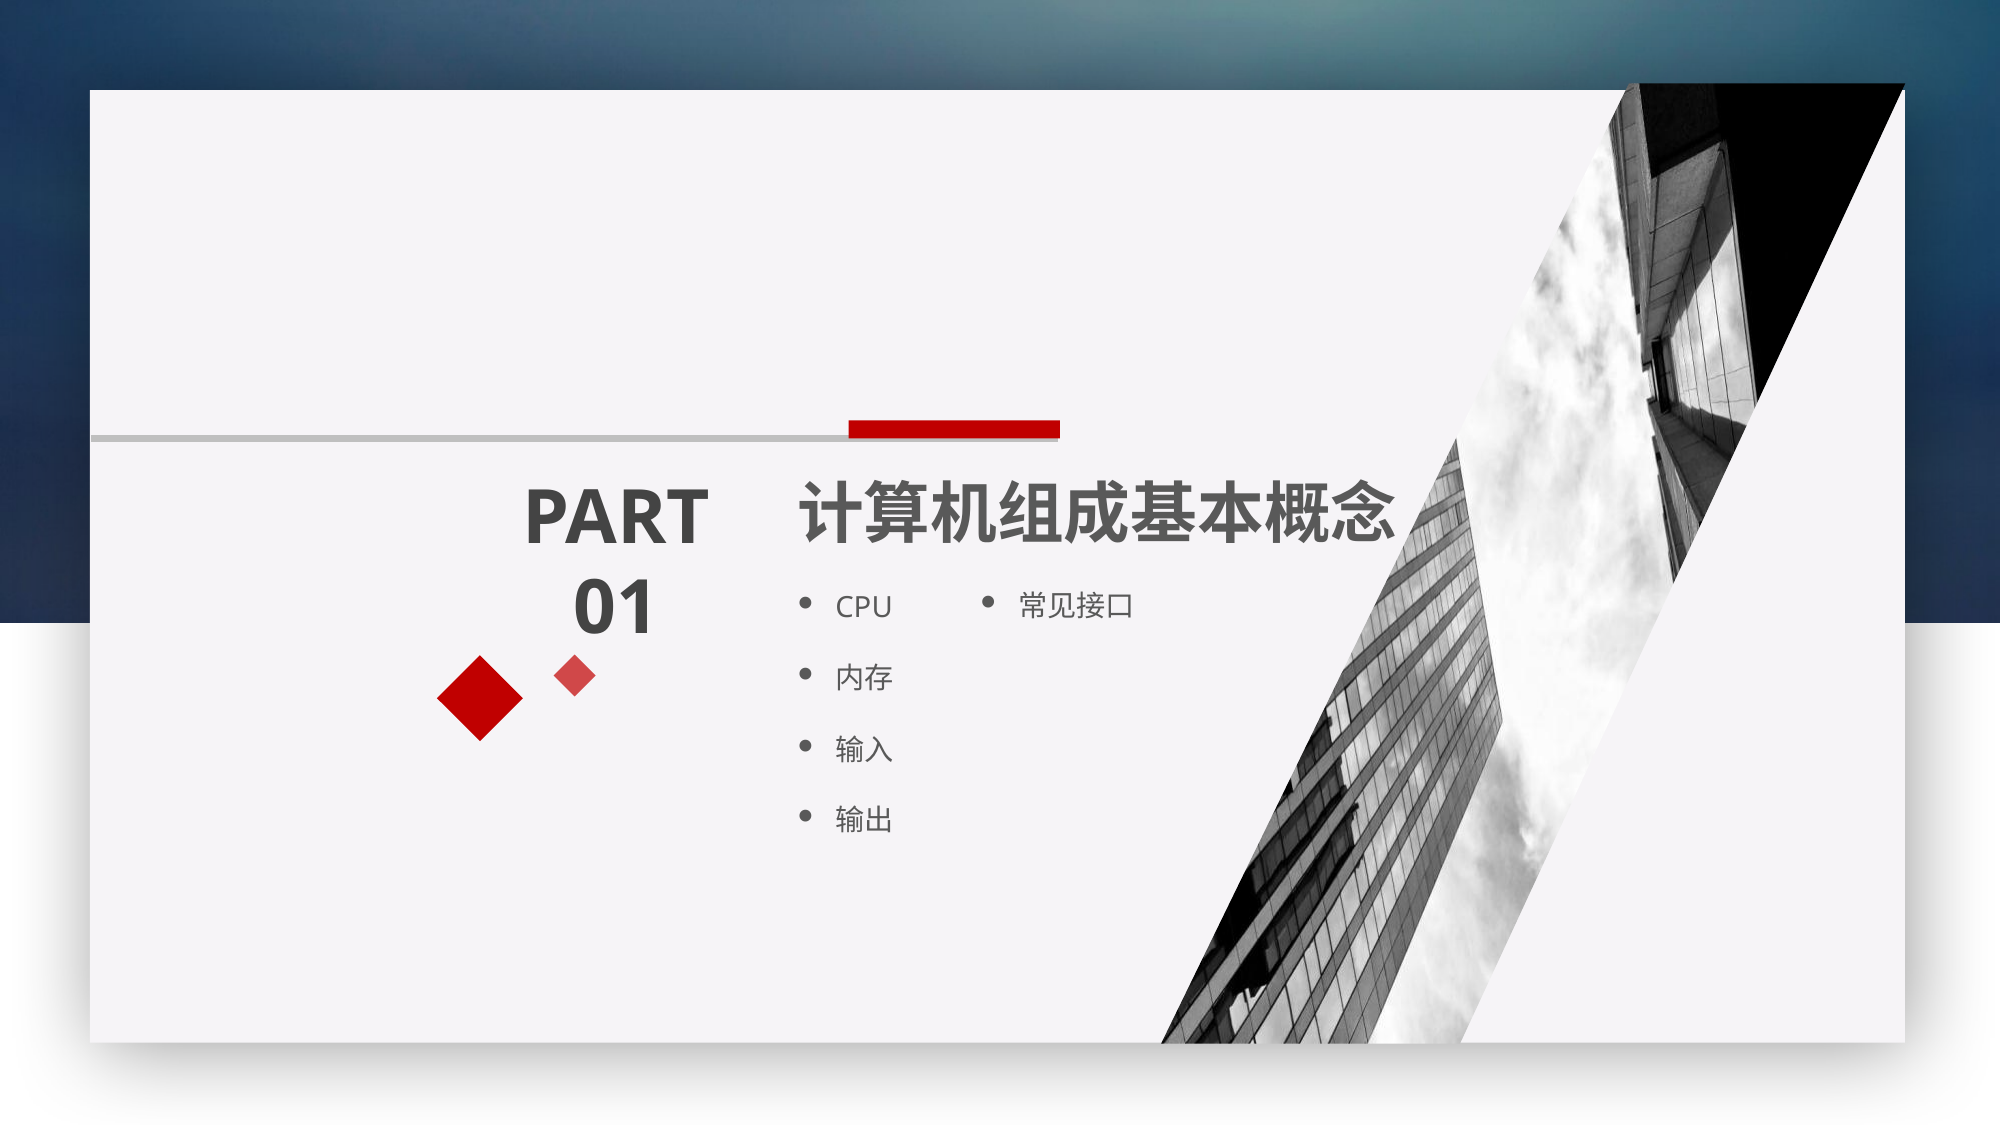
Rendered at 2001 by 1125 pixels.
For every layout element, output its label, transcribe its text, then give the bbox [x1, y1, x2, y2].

text_box [435, 656, 525, 743]
text_box 计算机组成基本概念 [782, 463, 1155, 559]
text_box [552, 656, 598, 698]
picture [0, 0, 2000, 1044]
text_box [980, 587, 1240, 774]
text_box PART 01 [455, 460, 778, 656]
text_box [797, 588, 1009, 837]
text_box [90, 420, 1060, 439]
